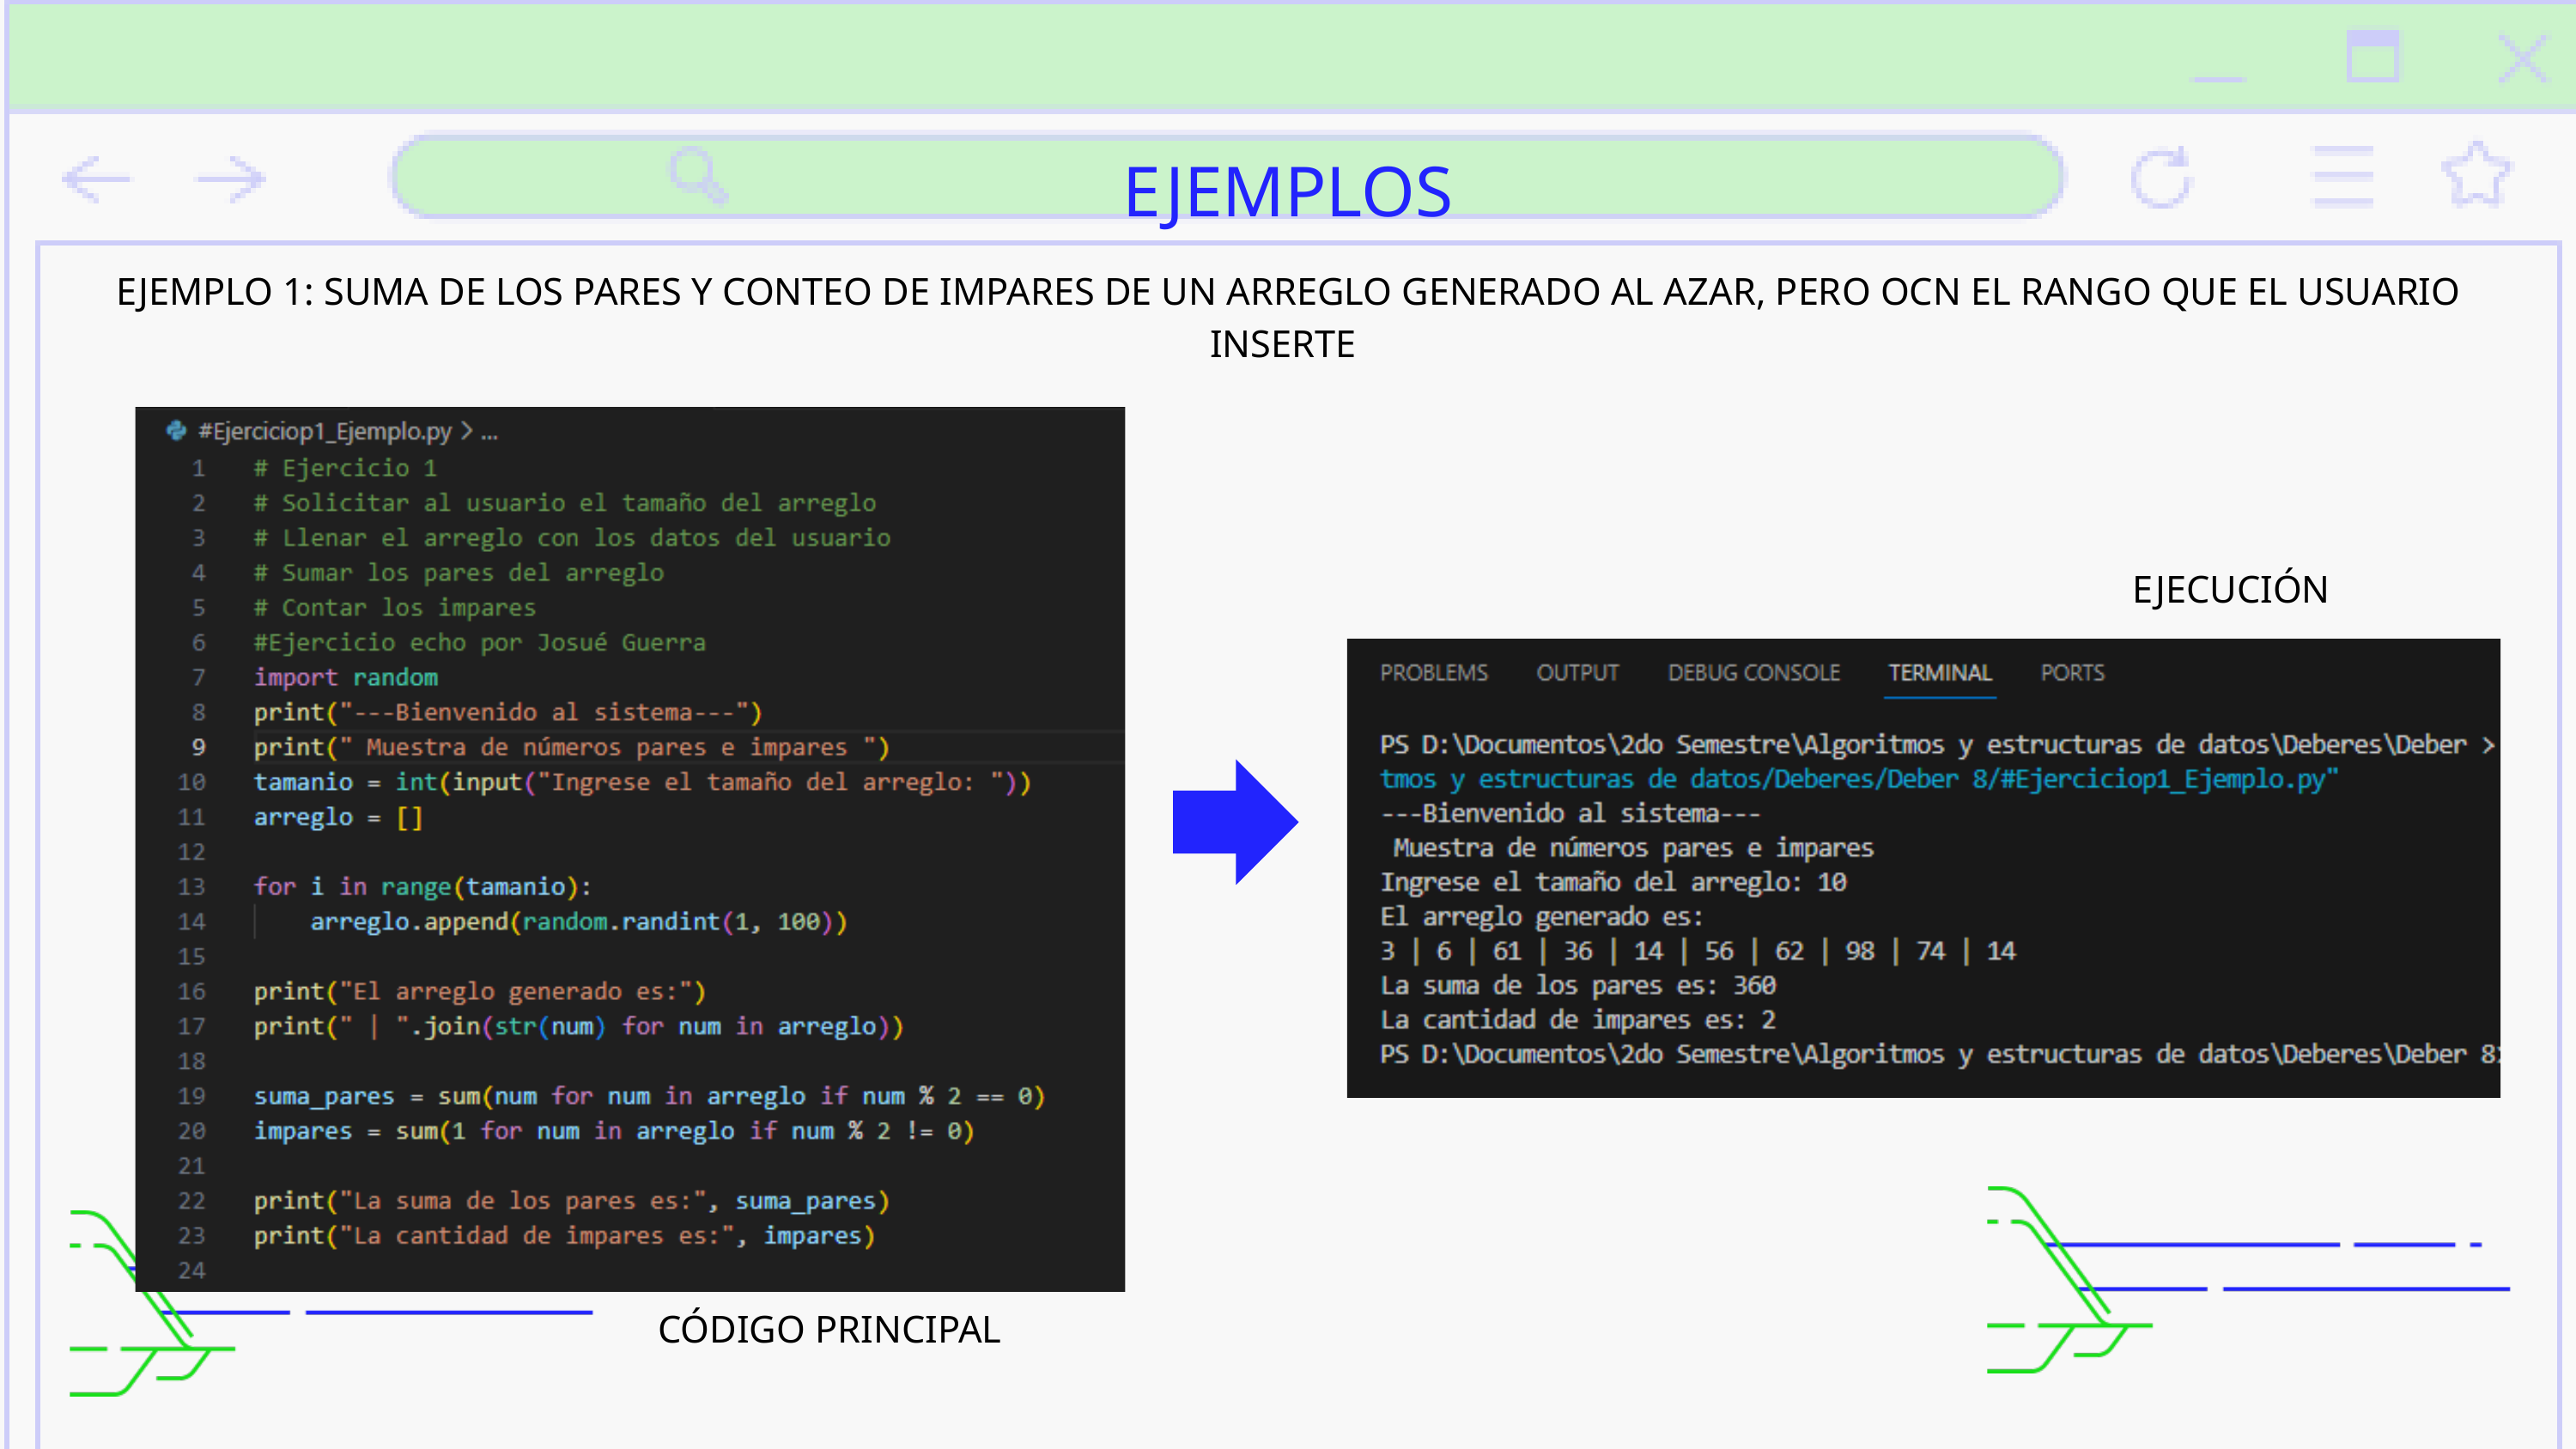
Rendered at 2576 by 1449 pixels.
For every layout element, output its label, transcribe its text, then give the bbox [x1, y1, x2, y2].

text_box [1172, 759, 1299, 886]
text_box [4, 0, 2576, 1449]
text_box [135, 407, 1126, 1292]
text_box EJEMPLO 1: SUMA DE LOS PARES Y CONTEO DE IMPARES DE UN ARREGLO GENERADO AL AZAR, PERO OCN EL RANGO QUE EL USUARIO INSERTE [110, 260, 2466, 365]
text_box EJECUCIÓN [2032, 558, 2432, 611]
text_box CÓDIGO PRINCIPAL [630, 1298, 1030, 1351]
text_box [1987, 1186, 2512, 1373]
text_box [70, 1210, 594, 1397]
text_box [1346, 639, 2501, 1098]
text_box EJEMPLOS [965, 134, 1611, 231]
